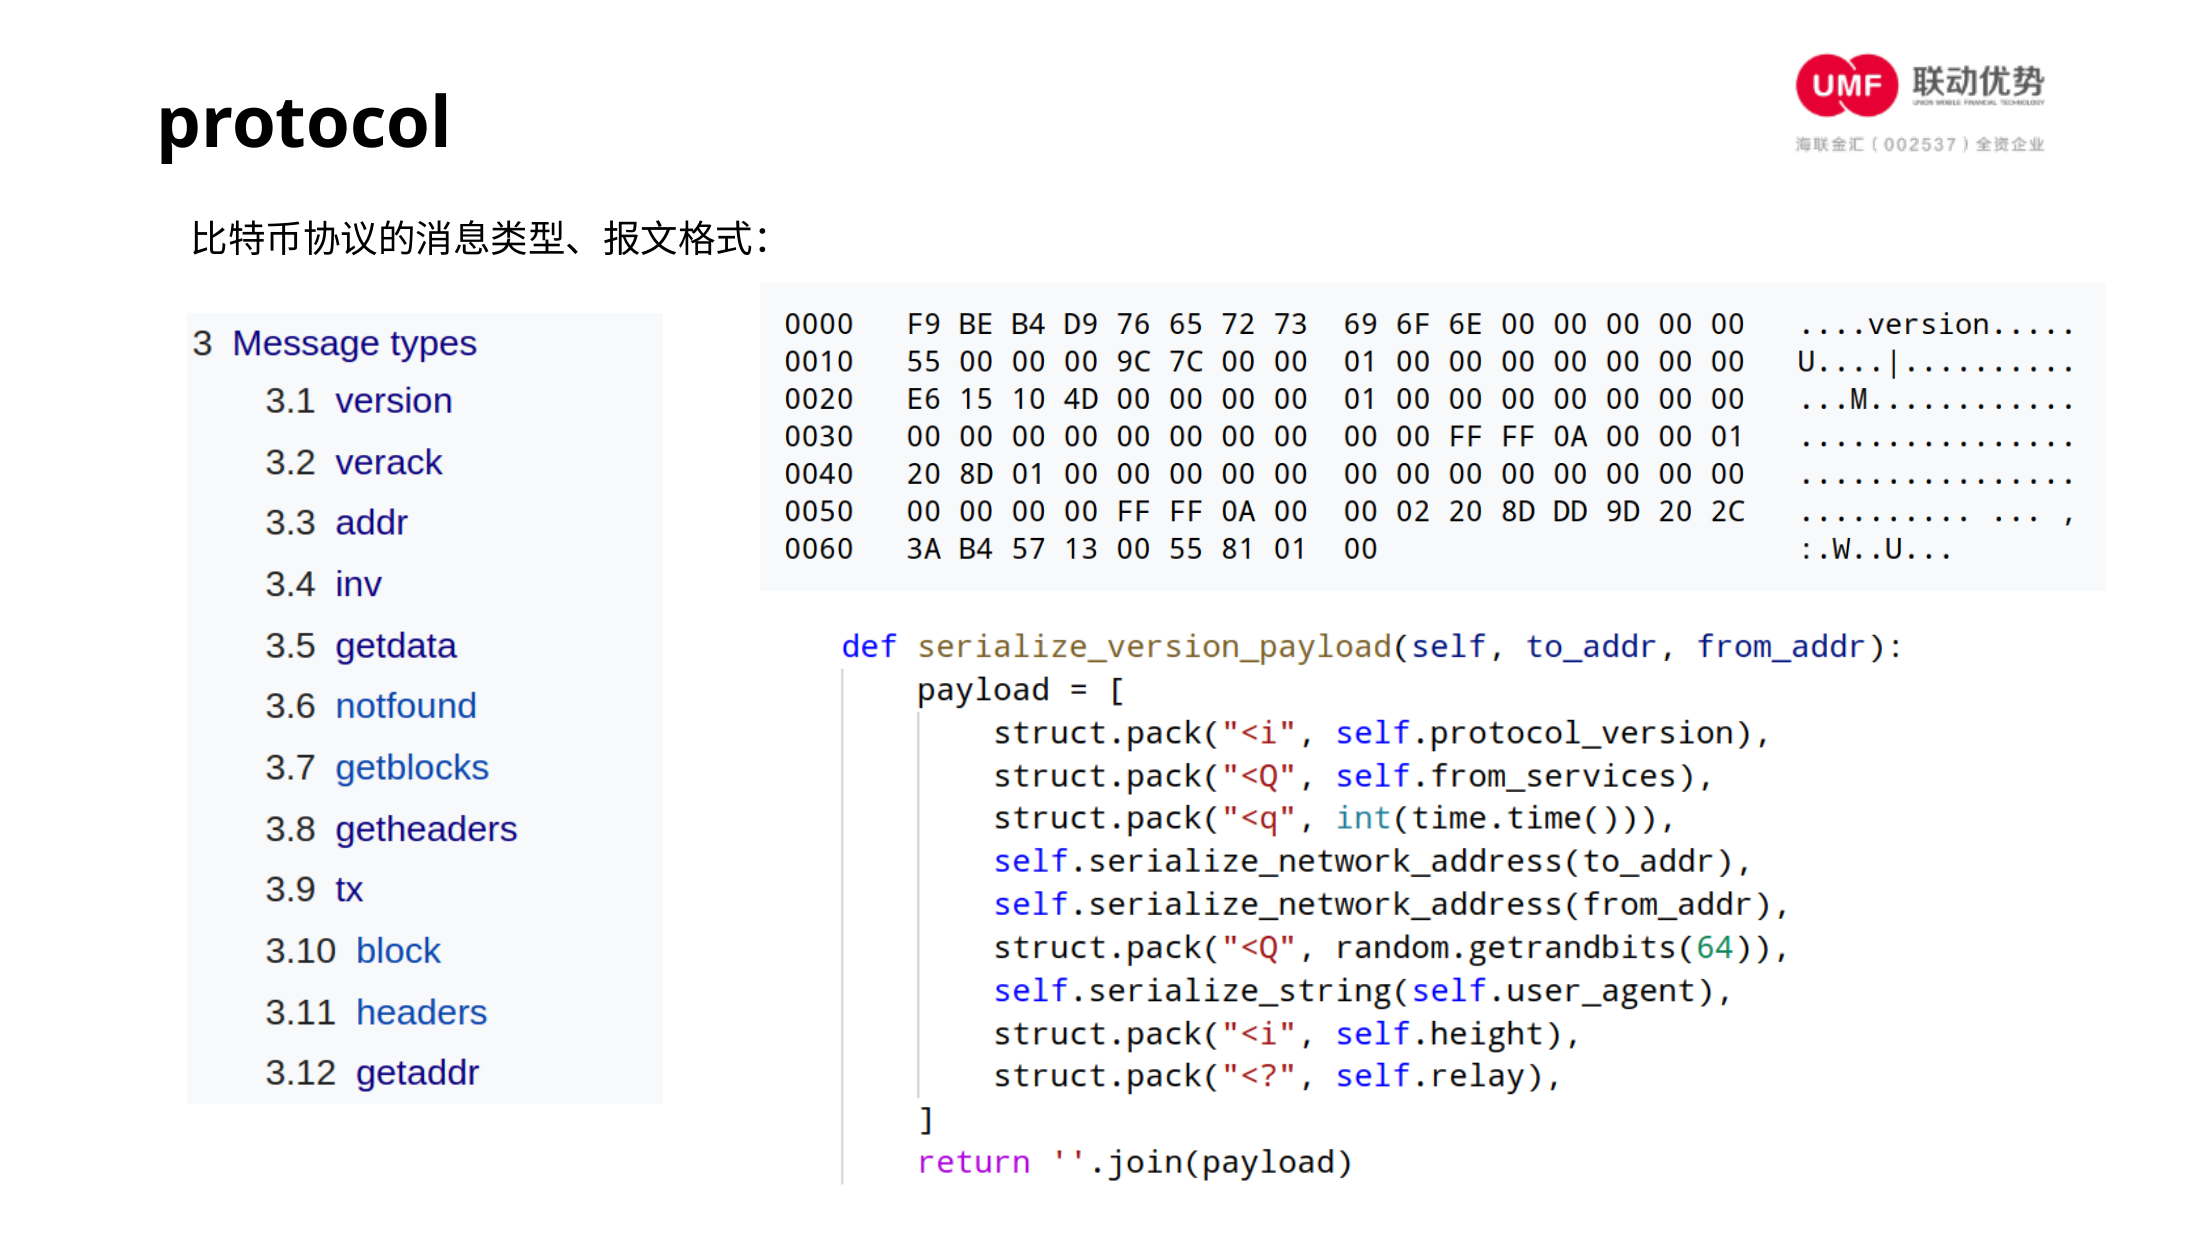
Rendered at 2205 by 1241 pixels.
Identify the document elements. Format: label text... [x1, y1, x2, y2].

picture [187, 313, 663, 1104]
text_box protocol [146, 66, 463, 173]
picture [1749, 20, 2092, 186]
text_box 比特币协议的消息类型、报文格式： [175, 198, 771, 268]
picture [802, 614, 1920, 1199]
picture [760, 282, 2106, 591]
